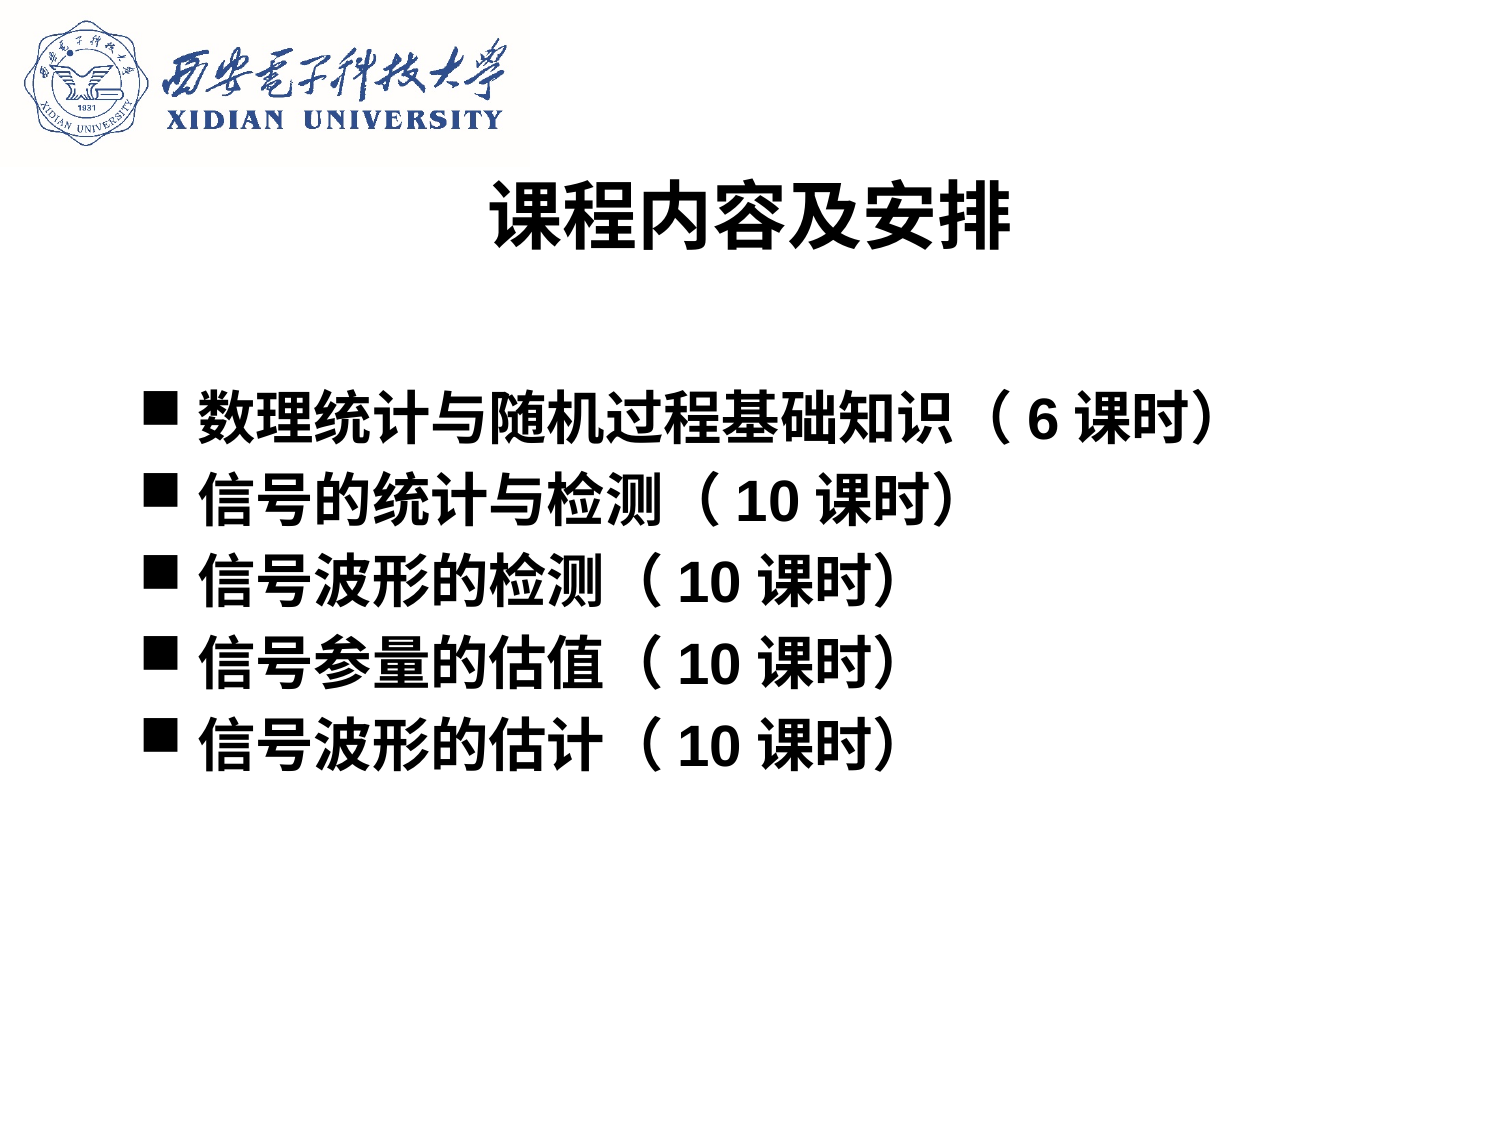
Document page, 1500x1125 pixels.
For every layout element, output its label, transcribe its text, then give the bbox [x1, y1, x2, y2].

subtitle 数理统计与随机过程基础知识（6课时） 信号的统计与检测（10课时） 信号波形的检测（10课时） 信号参量的估值（10课时） 信号波形的估计（10课时） [123, 373, 1341, 870]
picture [0, 0, 530, 168]
title 课程内容及安排 [112, 160, 1388, 268]
